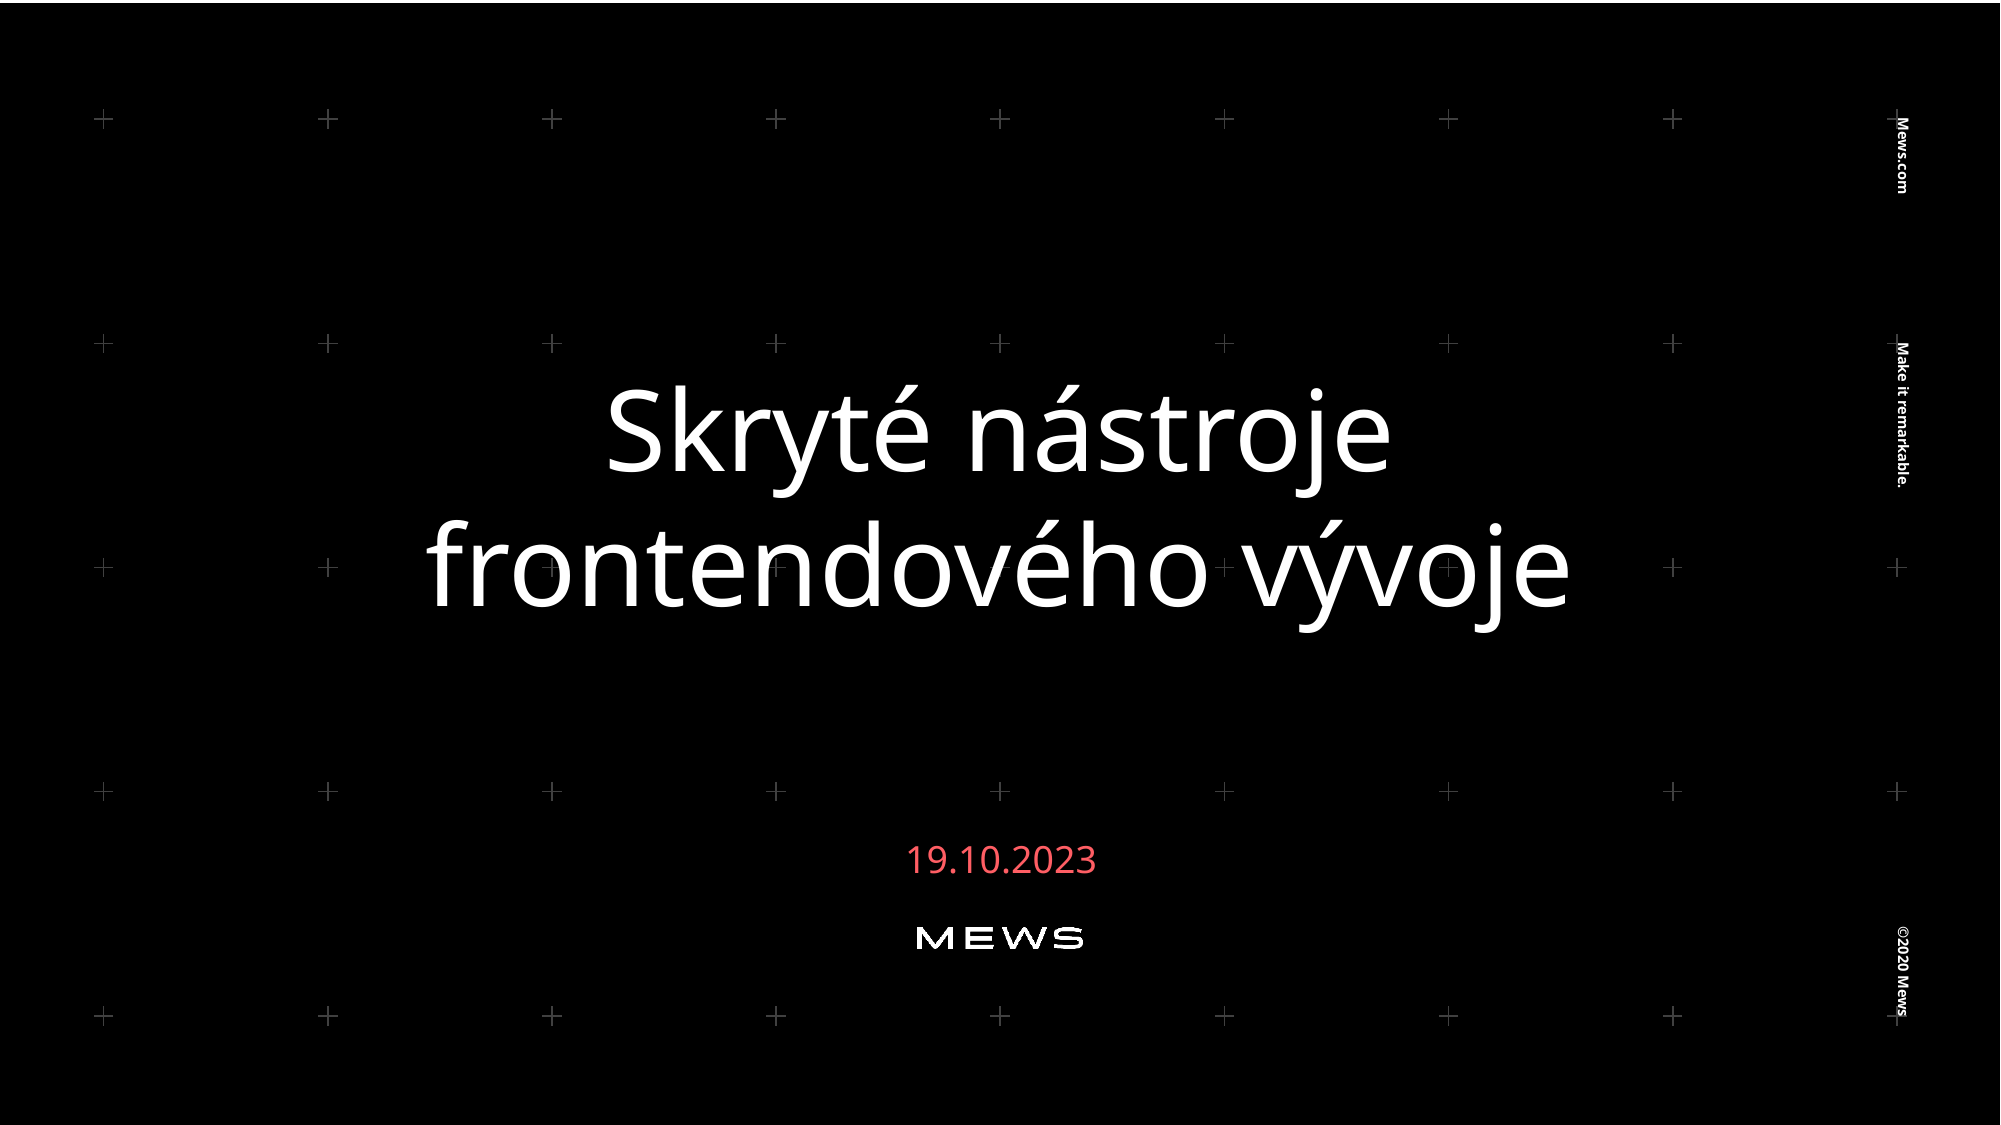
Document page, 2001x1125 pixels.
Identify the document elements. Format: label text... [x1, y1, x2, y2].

picture [917, 927, 1083, 949]
list 19.10.2023 [776, 841, 1226, 877]
list Skryté nástroje frontendového vývoje [327, 358, 1673, 624]
